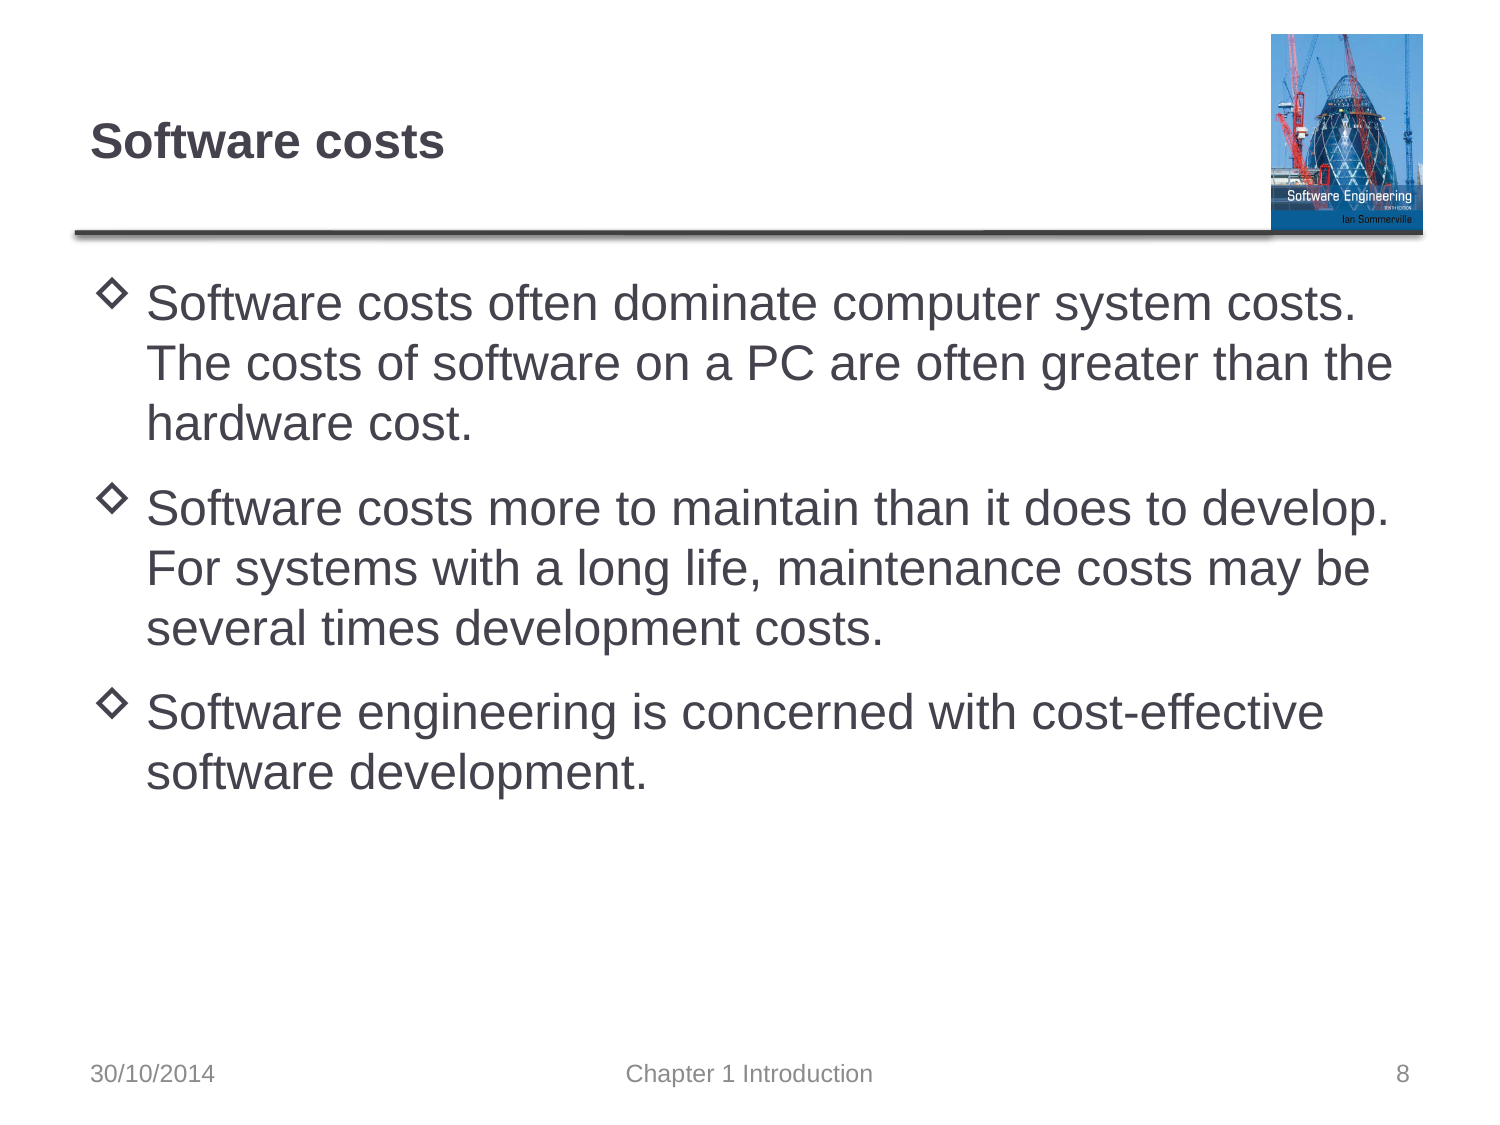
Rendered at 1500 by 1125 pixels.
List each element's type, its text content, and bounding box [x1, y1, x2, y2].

slide_number 8 [1074, 1042, 1425, 1103]
list Software costs often dominate computer system costs. The costs of software on a PC are often greater than the hardware cost. Software costs more to maintain than it does to develop. For systems with a long life, maintenance costs may be several times development costs. Software engineering is concerned with cost-effective software development. [75, 262, 1425, 1005]
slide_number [75, 1042, 425, 1103]
footer Chapter 1 Introduction [512, 1042, 988, 1103]
title Software costs [74, 44, 1272, 233]
picture [1271, 34, 1423, 230]
